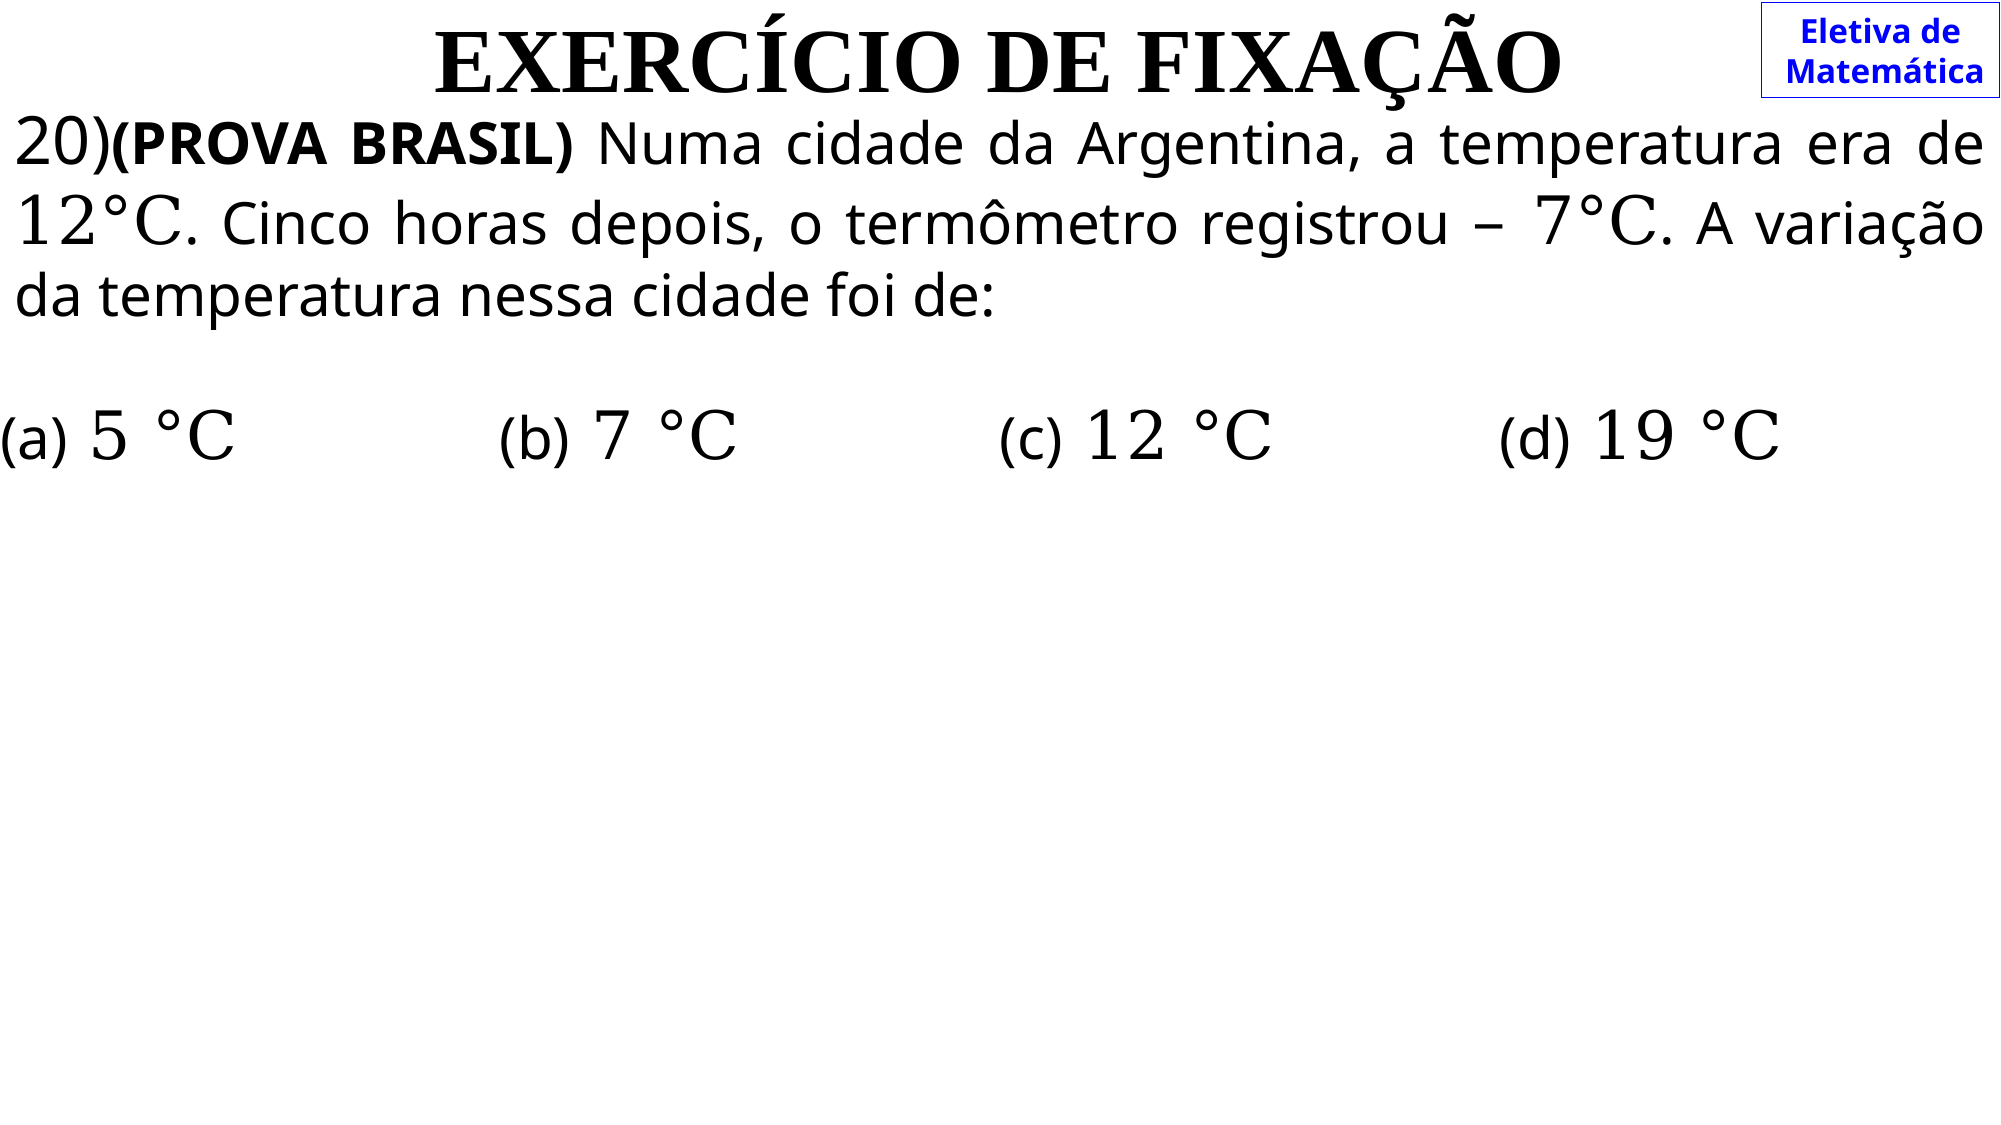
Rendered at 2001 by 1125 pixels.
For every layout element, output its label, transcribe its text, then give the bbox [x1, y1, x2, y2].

table_header (d) 19 °C [1500, 397, 2000, 477]
table_header (c) 12 °C [1000, 397, 1500, 477]
text_box Eletiva de Matemática [1761, 2, 2000, 98]
text_box 20)(PROVA BRASIL) Numa cidade da Argentina, a temperatura era de 12°C. Cinco horas depois, o termômetro registrou – 7°C. A variação da temperatura nessa cidade foi de: [0, 111, 2000, 336]
table_header (b) 7 °C [500, 397, 1000, 477]
text_box EXERCÍCIO DE FIXAÇÃO [0, 0, 2000, 111]
table_header (a) 5 °C [0, 397, 500, 477]
